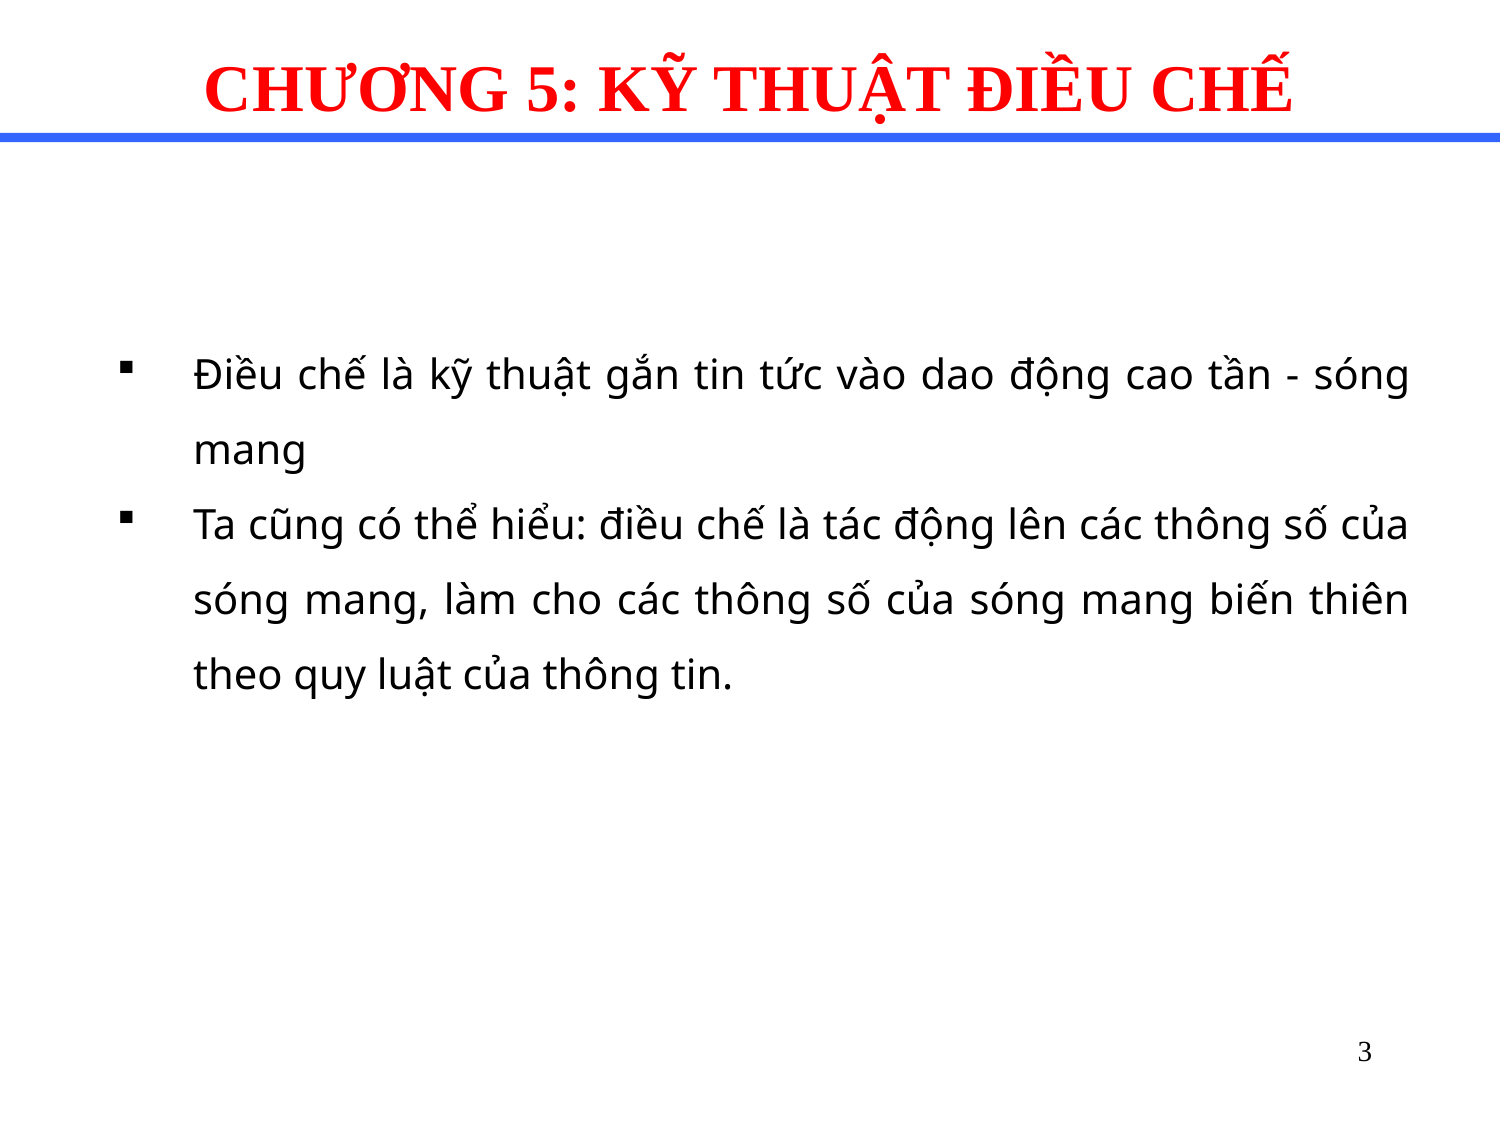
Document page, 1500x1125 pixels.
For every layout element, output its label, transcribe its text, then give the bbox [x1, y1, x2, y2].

text_box CHƯƠNG 5: KỸ THUẬT ĐIỀU CHẾ [50, 37, 1450, 133]
slide_number 3 [1074, 1024, 1388, 1101]
text_box Điều chế là kỹ thuật gắn tin tức vào dao động cao tần - sóng mang Ta cũng có thể hiểu: điều chế là tác động lên các thông số của sóng mang, làm cho các thông số của sóng mang biến thiên theo quy luật của thông tin. [37, 315, 1425, 706]
